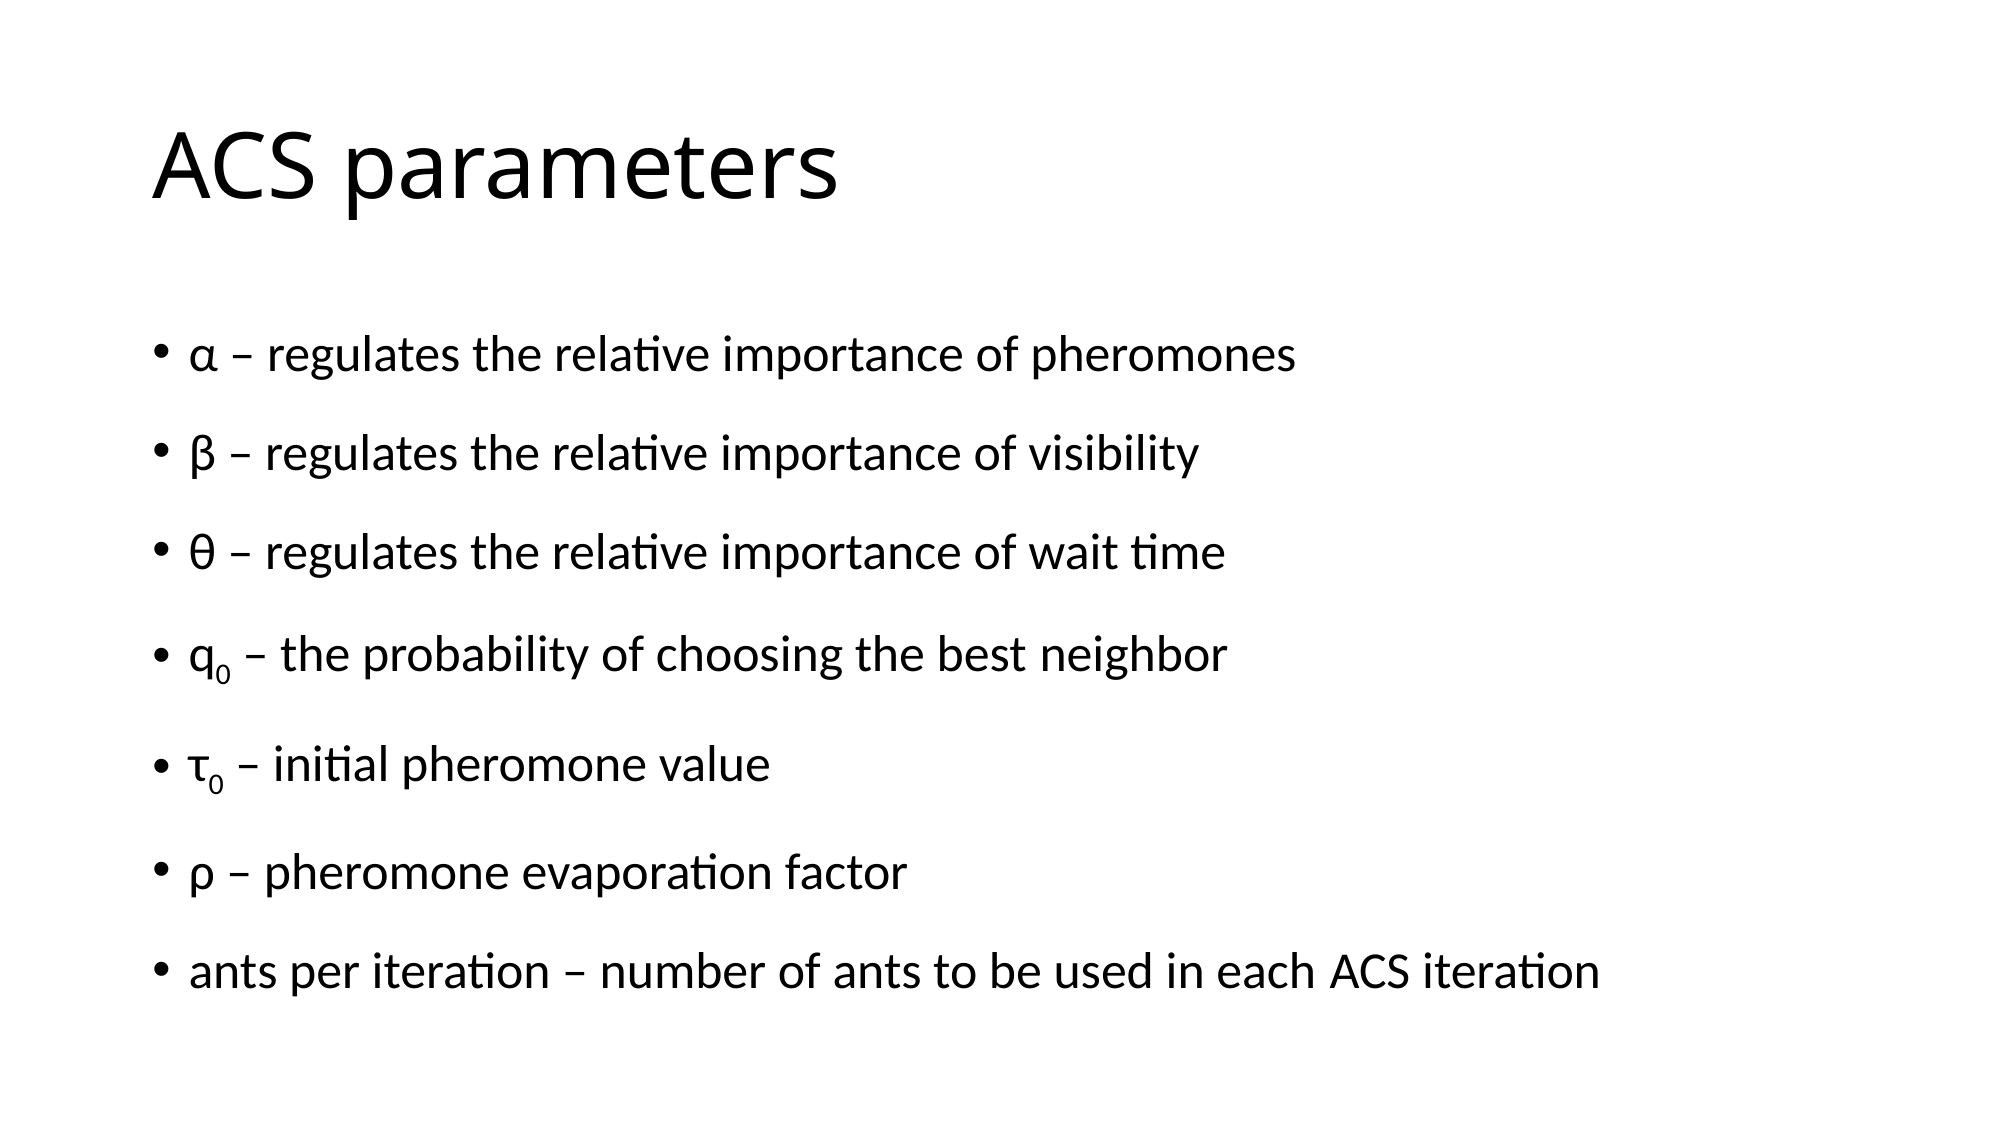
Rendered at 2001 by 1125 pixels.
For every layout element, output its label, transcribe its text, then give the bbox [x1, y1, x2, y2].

list α – regulates the relative importance of pheromones β – regulates the relative importance of visibility θ – regulates the relative importance of wait time q0 – the probability of choosing the best neighbor τ0 – initial pheromone value ρ – pheromone evaporation factor ants per iteration – number of ants to be used in each ACS iteration [137, 299, 1891, 1014]
title ACS parameters [137, 59, 1863, 278]
